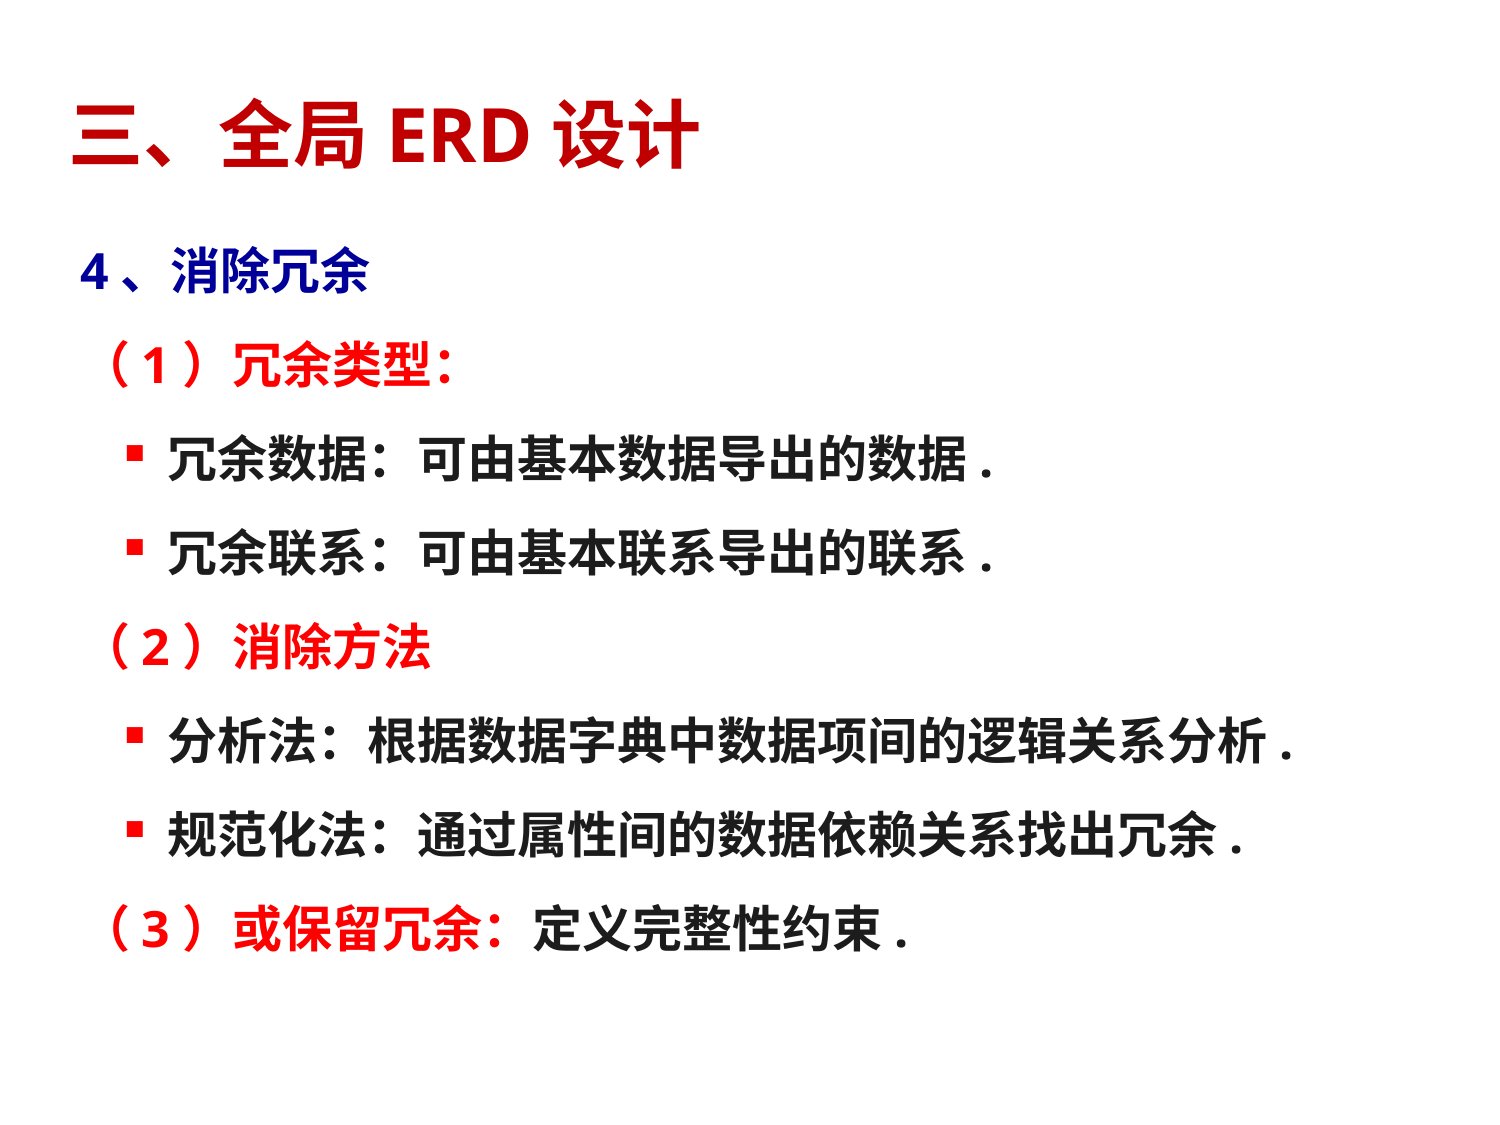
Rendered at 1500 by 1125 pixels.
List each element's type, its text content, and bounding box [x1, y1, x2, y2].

title 三、全局ERD设计 [53, 63, 1332, 185]
list 4、消除冗余 （1）冗余类型： 冗余数据：可由基本数据导出的数据. 冗余联系：可由基本联系导出的联系. （2）消除方法 分析法：根据数据字典中数据项间的逻辑关系分析. 规范化法：通过属性间的数据依赖关系找出冗余. （3）或保留冗余：定义完整性约束. [64, 208, 1424, 1047]
